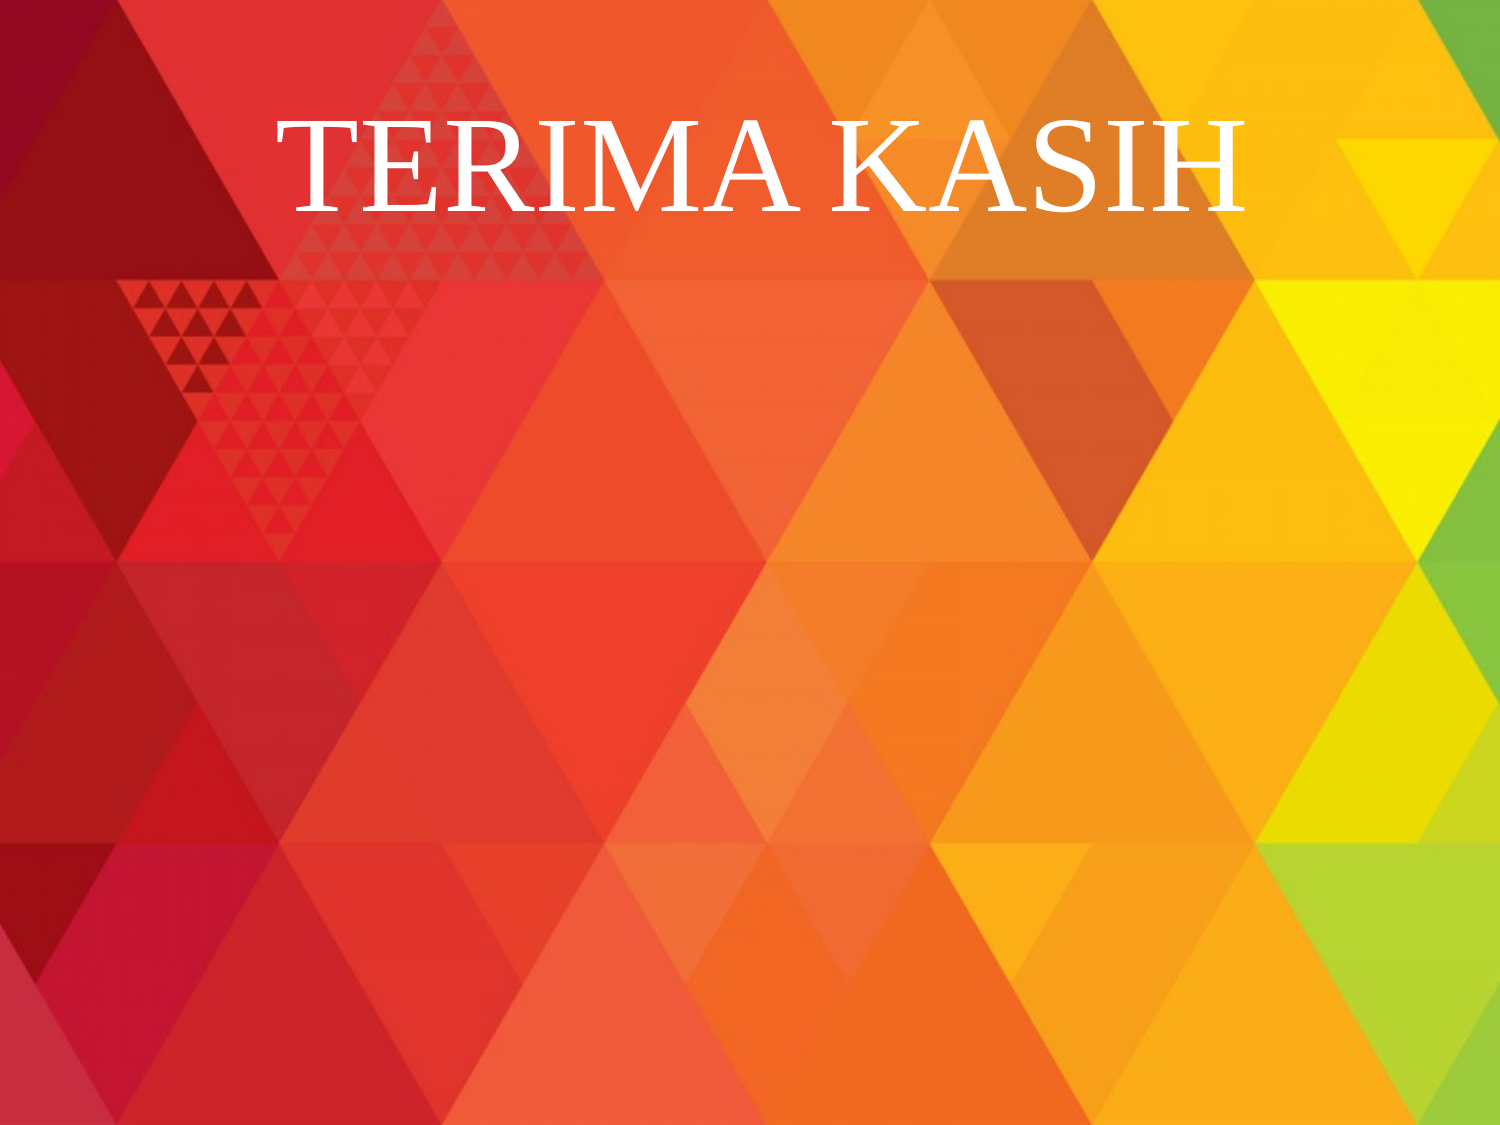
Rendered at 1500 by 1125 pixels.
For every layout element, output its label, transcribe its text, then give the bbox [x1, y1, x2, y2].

picture [0, 0, 1500, 1125]
title TERIMA KASIH [87, 62, 1438, 250]
